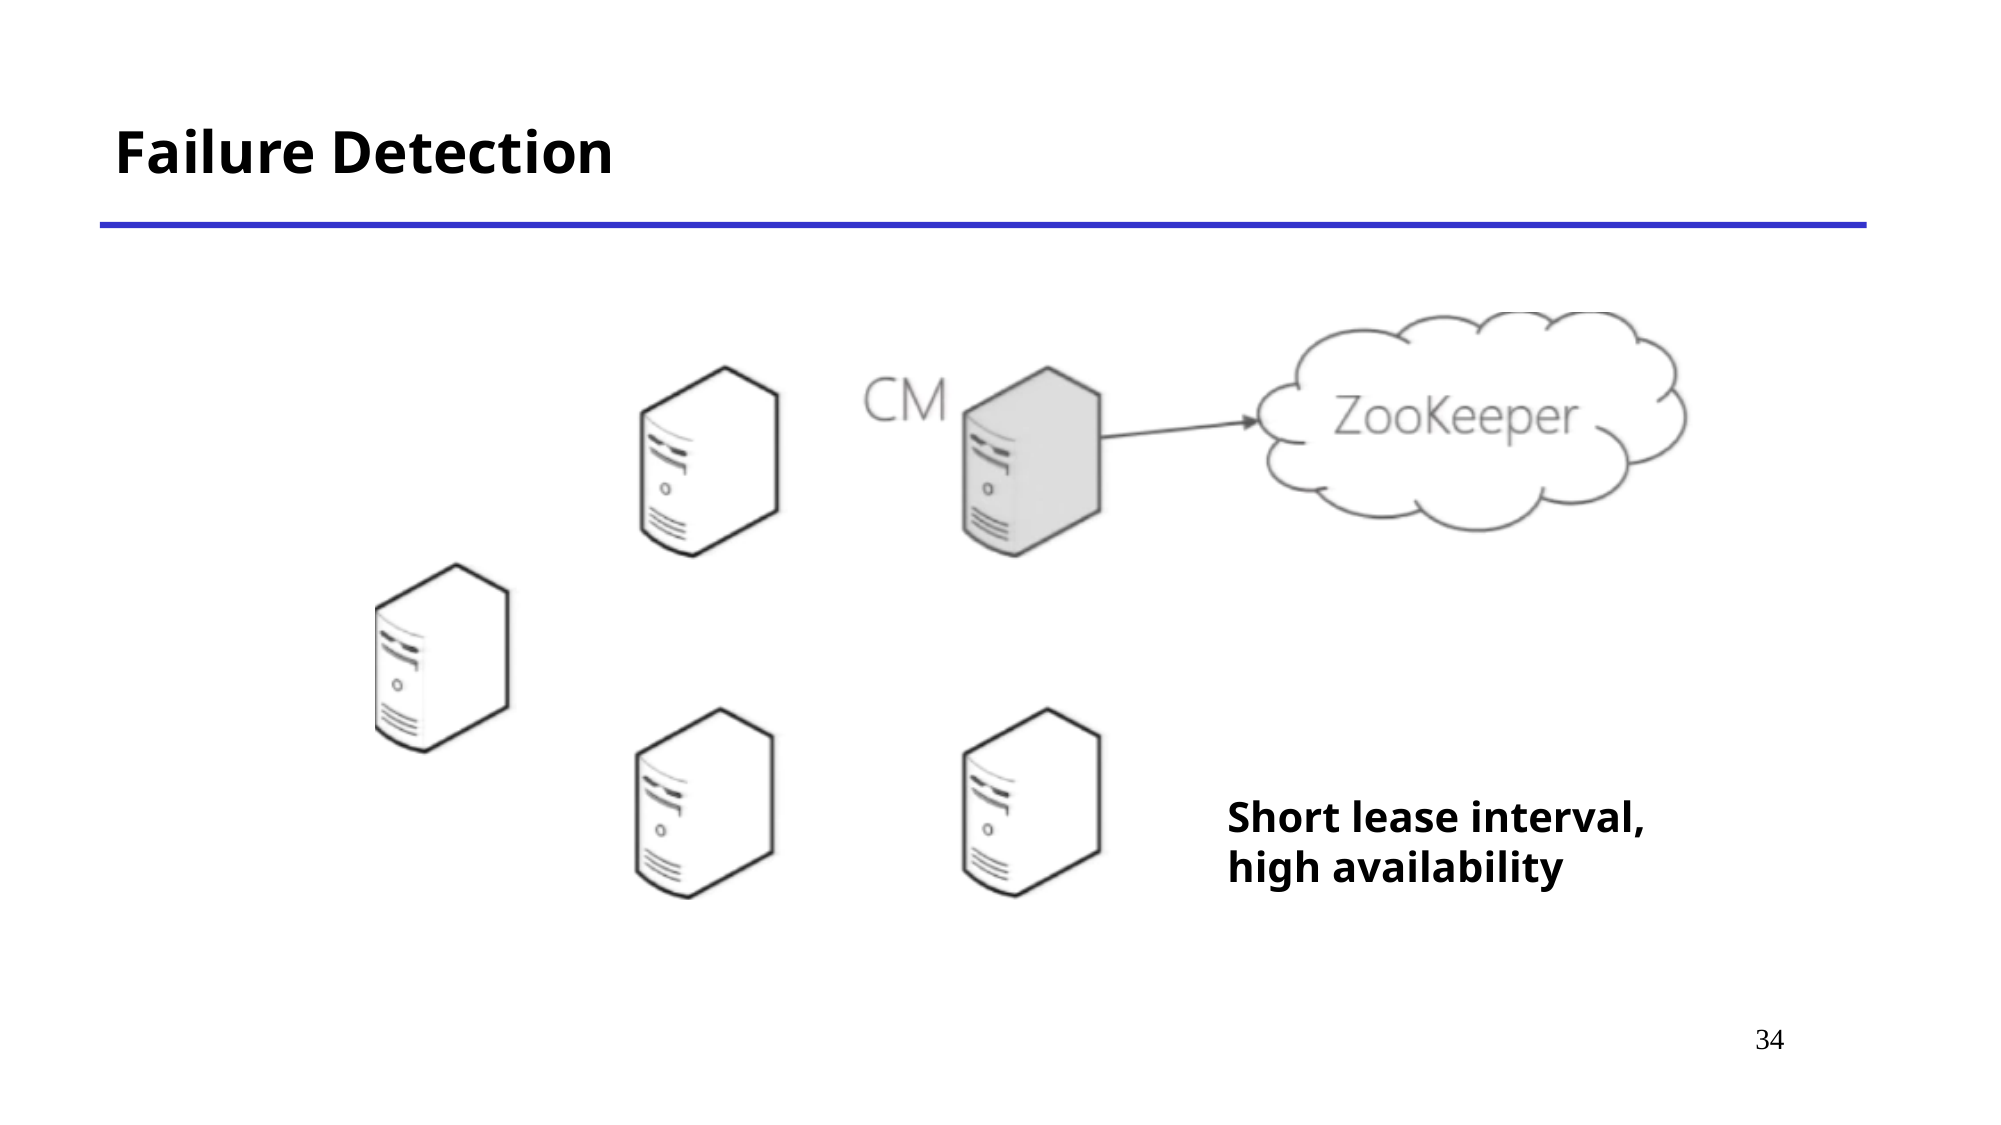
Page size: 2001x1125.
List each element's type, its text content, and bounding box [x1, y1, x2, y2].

title Failure Detection [99, 75, 1867, 225]
text_box Short lease interval, high availability [1212, 783, 1713, 949]
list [374, 312, 1701, 901]
slide_number 34 [1516, 1012, 1801, 1088]
